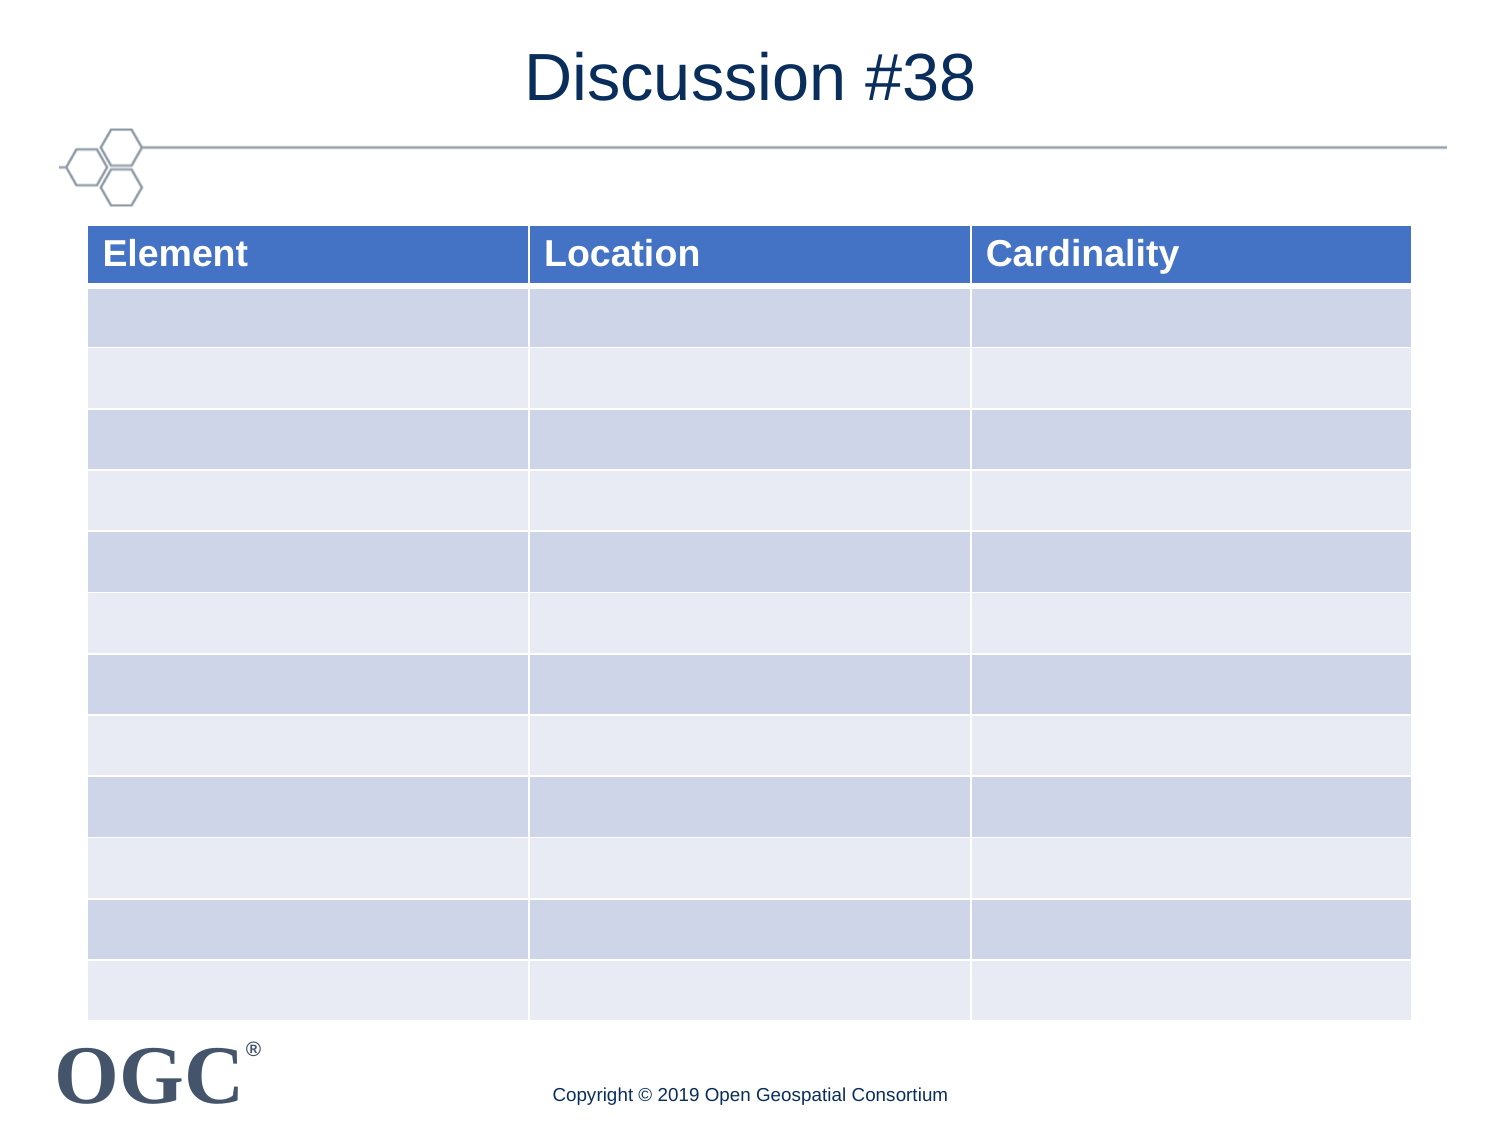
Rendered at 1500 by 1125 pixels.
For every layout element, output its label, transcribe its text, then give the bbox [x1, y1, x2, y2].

table_cell [972, 777, 1411, 837]
table_header Location [530, 226, 970, 283]
table_cell [88, 655, 528, 714]
table_cell [88, 900, 528, 959]
table_cell [530, 348, 970, 408]
table_cell [88, 961, 528, 1020]
table_cell [530, 471, 970, 530]
table_cell [530, 838, 970, 898]
table_cell [972, 471, 1411, 530]
table_cell [88, 532, 528, 592]
table_cell [972, 838, 1411, 898]
table_cell [88, 289, 528, 347]
footer Copyright © 2019 Open Geospatial Consortium [487, 1074, 1013, 1113]
table_cell [530, 289, 970, 347]
title Discussion #38 [37, 22, 1463, 136]
table_header Element [88, 226, 528, 283]
table_cell [88, 838, 528, 898]
table_cell [530, 777, 970, 837]
table_cell [88, 593, 528, 653]
table_cell [972, 410, 1411, 469]
table_cell [972, 716, 1411, 775]
table_cell [88, 471, 528, 530]
table_cell [972, 961, 1411, 1020]
table_cell [530, 716, 970, 775]
table_header Cardinality [972, 226, 1411, 283]
table_cell [972, 289, 1411, 347]
table_cell [88, 777, 528, 837]
table_cell [972, 593, 1411, 653]
table_cell [972, 348, 1411, 408]
table_cell [530, 593, 970, 653]
picture [59, 136, 1447, 208]
table_cell [530, 532, 970, 592]
table_cell [530, 655, 970, 714]
table_cell [88, 716, 528, 775]
table_cell [972, 532, 1411, 592]
table_cell [88, 410, 528, 469]
table_cell [88, 348, 528, 408]
table_cell [530, 410, 970, 469]
table_cell [972, 655, 1411, 714]
table_cell [972, 900, 1411, 959]
table_cell [530, 961, 970, 1020]
table_cell [530, 900, 970, 959]
